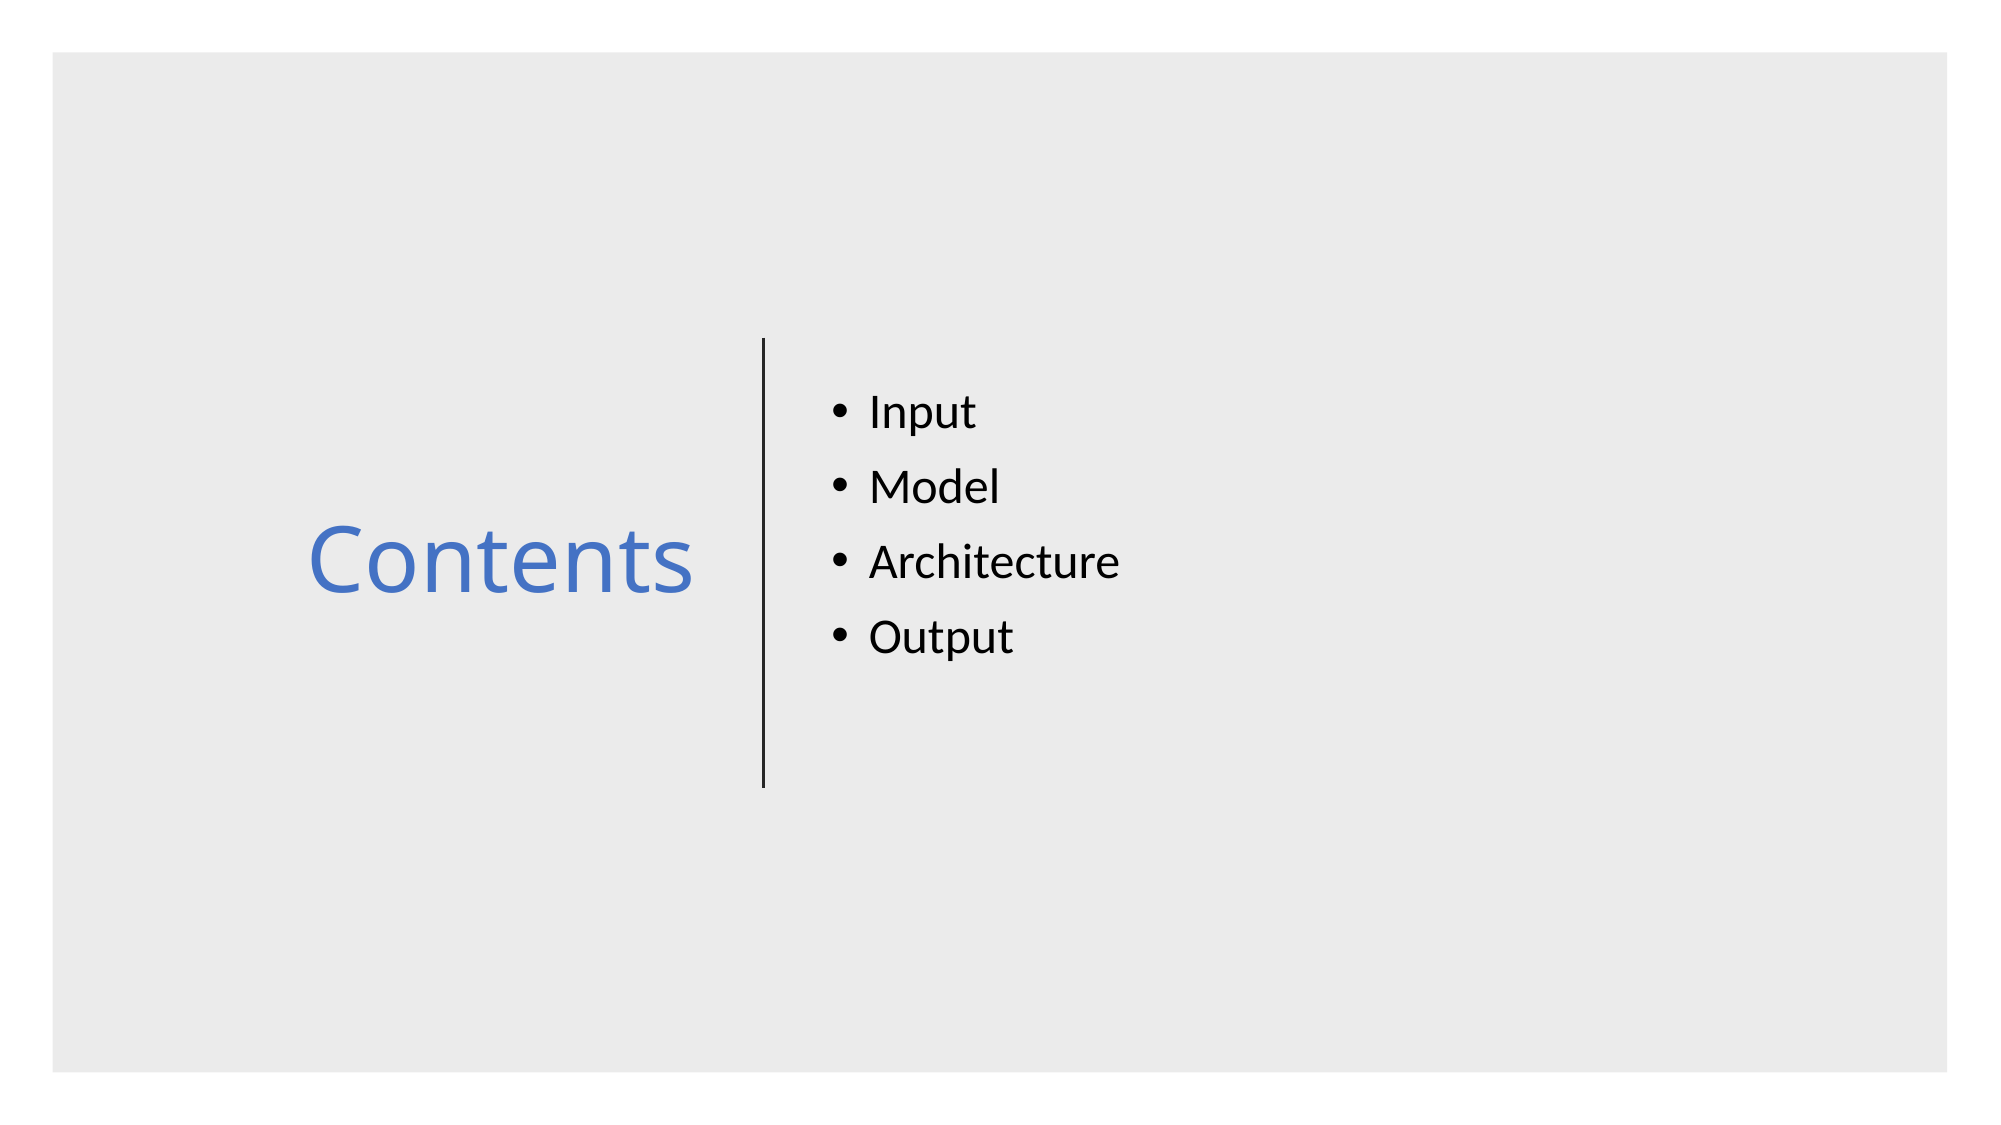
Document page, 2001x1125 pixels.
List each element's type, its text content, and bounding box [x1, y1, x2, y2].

list Input Model Architecture Output [816, 158, 1863, 967]
text_box [52, 51, 1948, 1073]
title Contents [137, 158, 711, 967]
